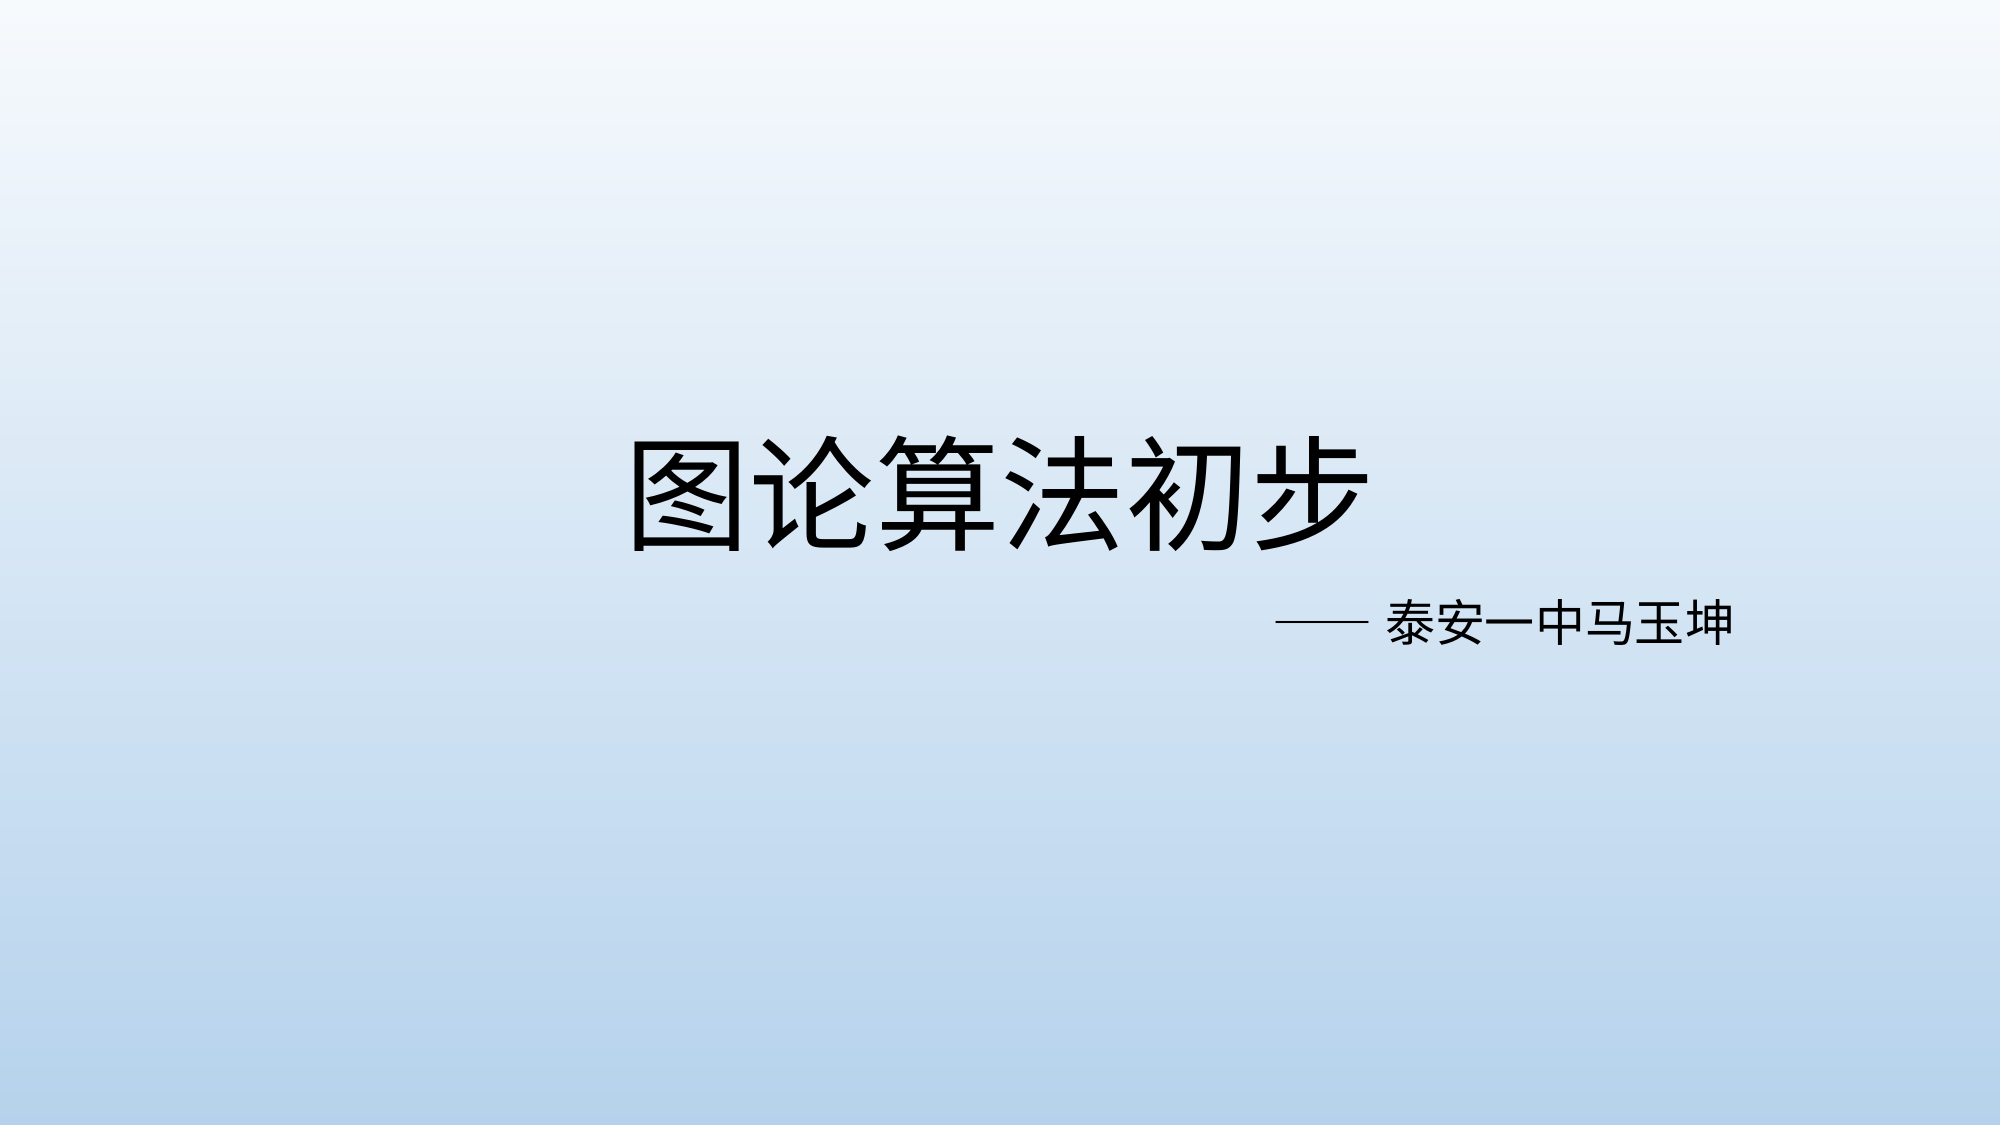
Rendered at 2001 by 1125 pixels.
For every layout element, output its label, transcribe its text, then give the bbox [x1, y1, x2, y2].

title 图论算法初步 [249, 184, 1750, 576]
subtitle ——泰安一中马玉坤 [249, 590, 1750, 863]
